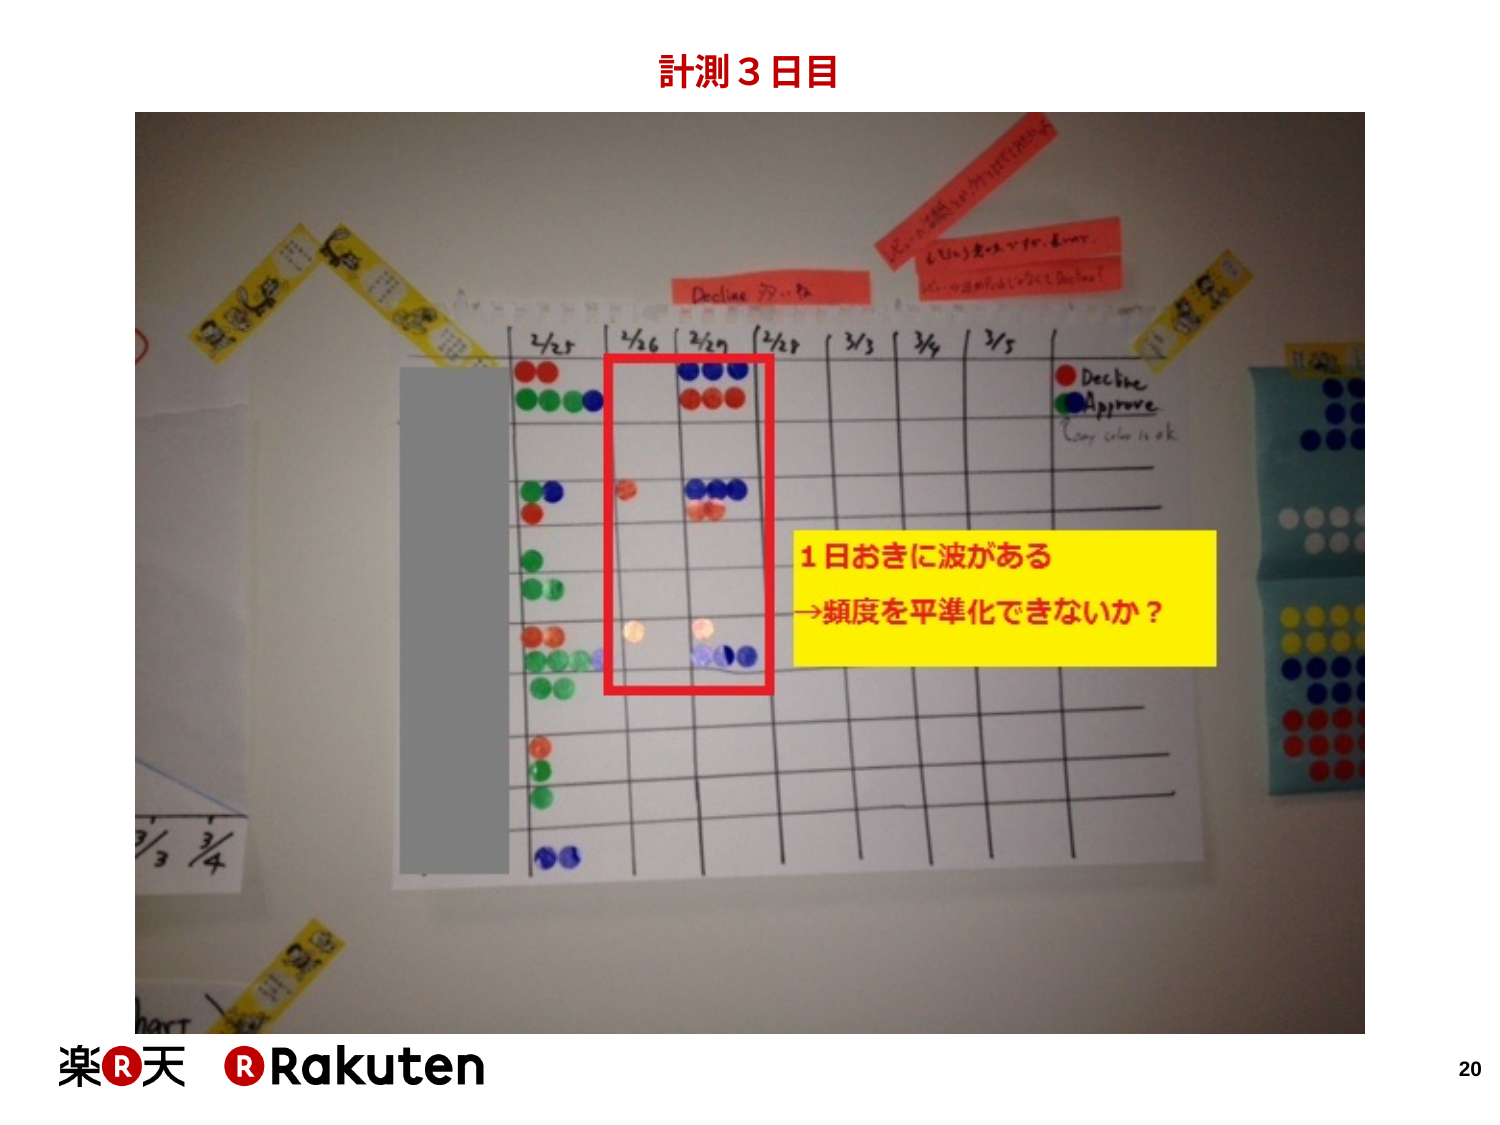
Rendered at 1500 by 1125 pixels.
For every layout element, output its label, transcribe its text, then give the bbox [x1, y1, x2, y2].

picture [53, 1039, 491, 1093]
title 計測３日目 [59, 41, 1441, 101]
picture [135, 112, 1365, 1035]
